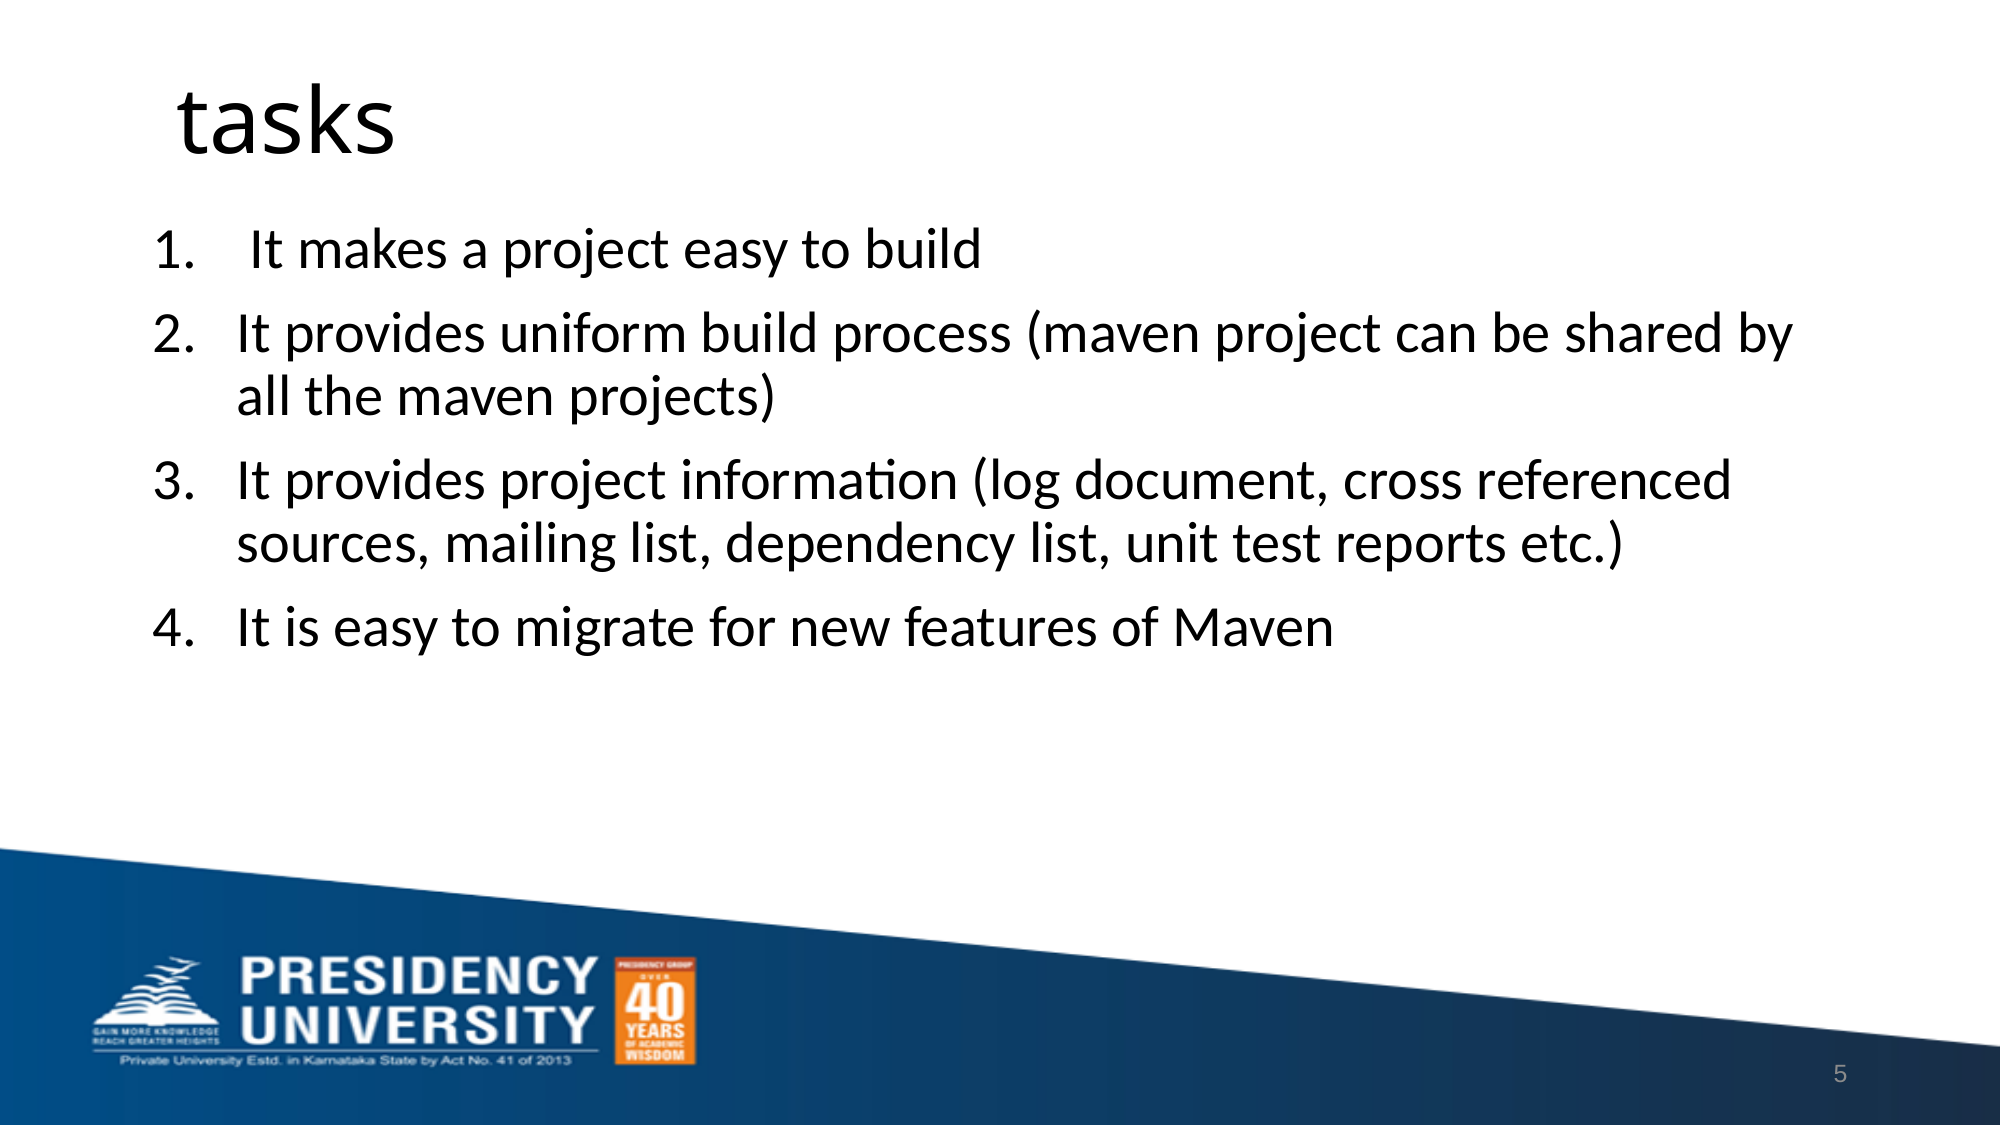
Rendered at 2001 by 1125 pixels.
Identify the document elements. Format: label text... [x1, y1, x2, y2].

picture [0, 845, 2000, 1125]
list It makes a project easy to build It provides uniform build process (maven project can be shared by all the maven projects) It provides project information (log document, cross referenced sources, mailing list, dependency list, unit test reports etc.) It is easy to migrate for new features of Maven [137, 210, 1863, 1014]
slide_number 5 [1412, 1042, 1863, 1103]
title tasks [137, 59, 1863, 188]
